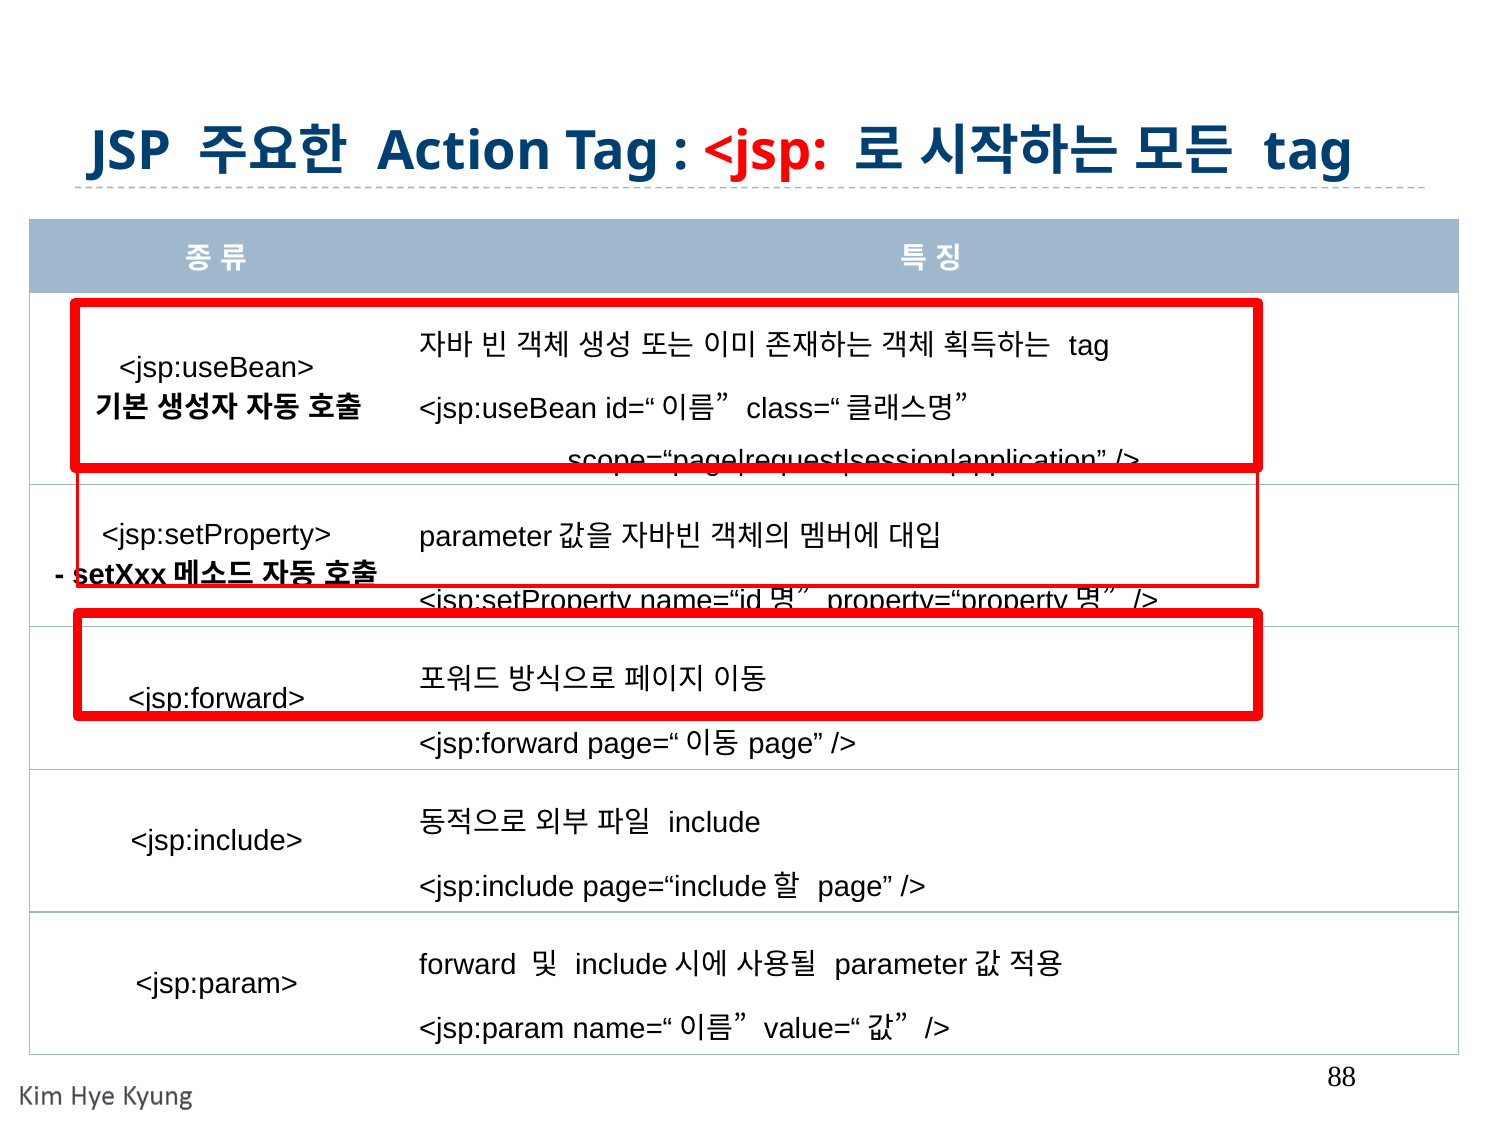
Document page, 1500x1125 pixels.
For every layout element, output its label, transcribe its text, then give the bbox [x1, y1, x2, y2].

title JSP 주요한 Action Tag : <jsp: 로 시작하는 모든 tag [75, 24, 1425, 188]
table_cell <jsp:setProperty> - setXxx메소드 자동 호출 [30, 485, 404, 626]
table_header 종 류 [30, 221, 404, 292]
slide_number 88 [1312, 1055, 1438, 1110]
text_box [76, 466, 1259, 588]
table_cell <jsp:useBean> - 기본 생성자 자동 호출 [30, 293, 404, 484]
table_cell parameter값을 자바빈 객체의 멤버에 대입 <jsp:setProperty name=“id명” property=“property명” /> [404, 485, 1458, 626]
text_box [76, 611, 1259, 718]
table_cell <jsp:param> [30, 913, 404, 1054]
table_header 특 징 [404, 221, 1458, 292]
table_cell 자바 빈 객체 생성 또는 이미 존재하는 객체 획득하는 tag <jsp:useBean id=“이름” class=“클래스명” scope=“page|request|session|application” /> [404, 293, 1458, 484]
table_cell <jsp:forward> [30, 627, 404, 769]
table_cell 포워드 방식으로 페이지 이동 <jsp:forward page=“이동page” /> [404, 627, 1458, 769]
picture [0, 1068, 578, 1125]
text_box [73, 301, 1259, 469]
table_cell forward 및 include시에 사용될 parameter값 적용 <jsp:param name=“이름” value=“값” /> [404, 913, 1458, 1054]
table_cell <jsp:include> [30, 770, 404, 911]
table_cell 동적으로 외부 파일 include <jsp:include page=“include할 page” /> [404, 770, 1458, 911]
